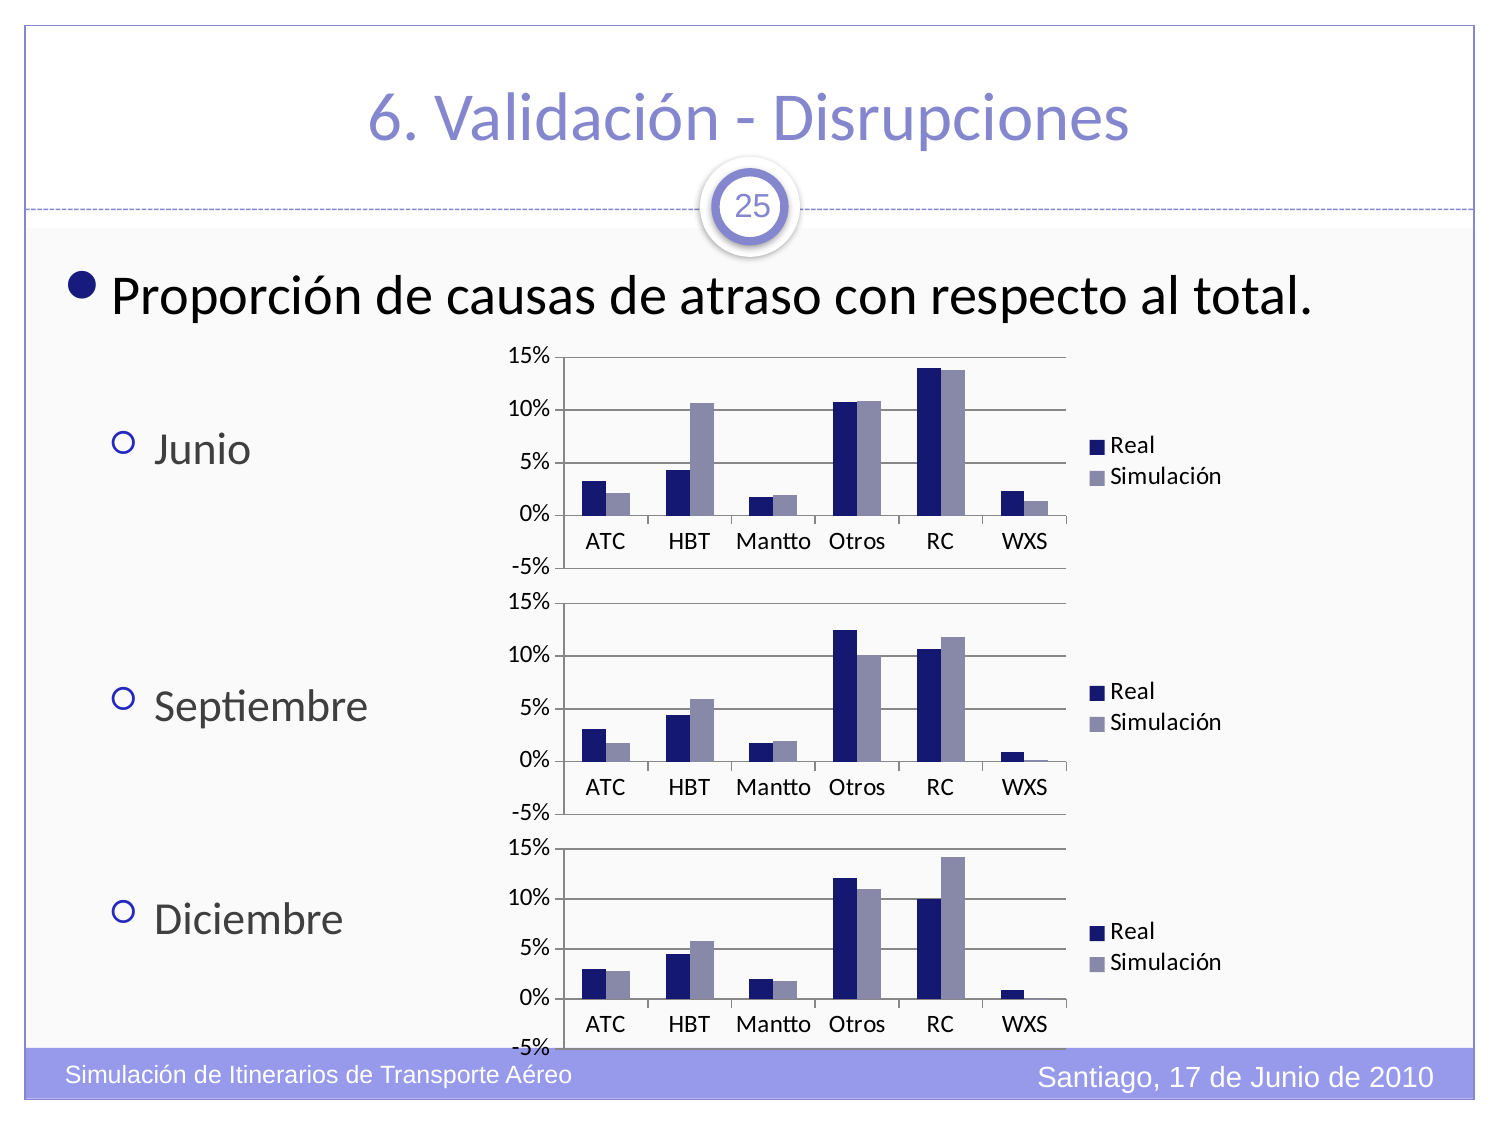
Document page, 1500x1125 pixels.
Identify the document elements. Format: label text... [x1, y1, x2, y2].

slide_number Santiago, 17 de Junio de 2010 [950, 1050, 1450, 1111]
footer Simulación de Itinerarios de Transporte Aéreo [50, 1051, 638, 1112]
title 6. Validación - Disrupciones [49, 37, 1450, 162]
list Proporción de causas de atraso con respecto al total. Junio Septiembre Diciembre [49, 250, 1445, 1001]
chart [491, 339, 1243, 1067]
slide_number 25 [715, 168, 791, 241]
